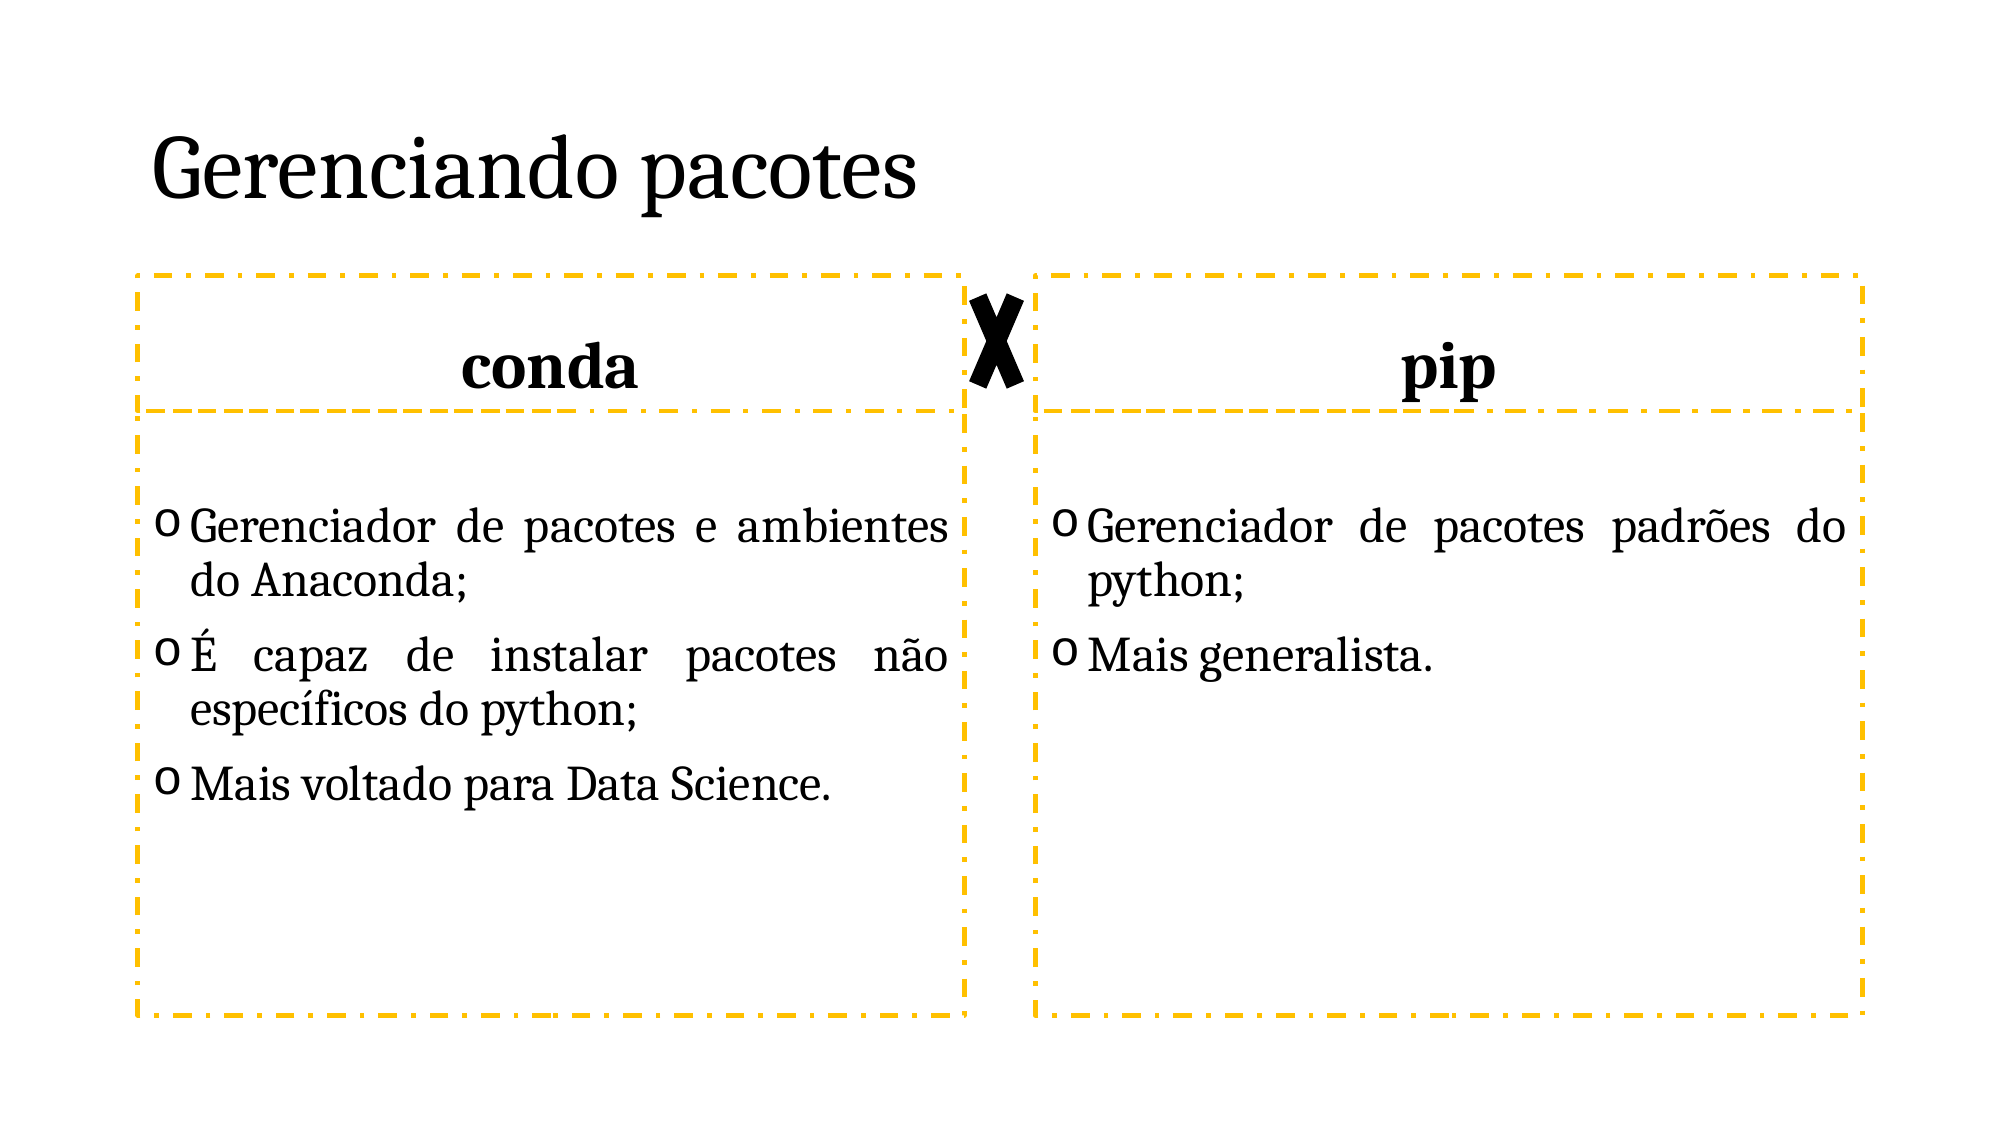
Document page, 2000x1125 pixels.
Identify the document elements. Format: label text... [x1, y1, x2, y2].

list conda [137, 275, 965, 410]
text_box [969, 293, 1024, 389]
list Gerenciador de pacotes e ambientes do Anaconda; É capaz de instalar pacotes não específicos do python; Mais voltado para Data Science. [137, 410, 965, 1016]
list Gerenciador de pacotes padrões do python; Mais generalista. [1035, 410, 1863, 1016]
list pip [1035, 275, 1863, 410]
title Gerenciando pacotes [137, 59, 1863, 278]
